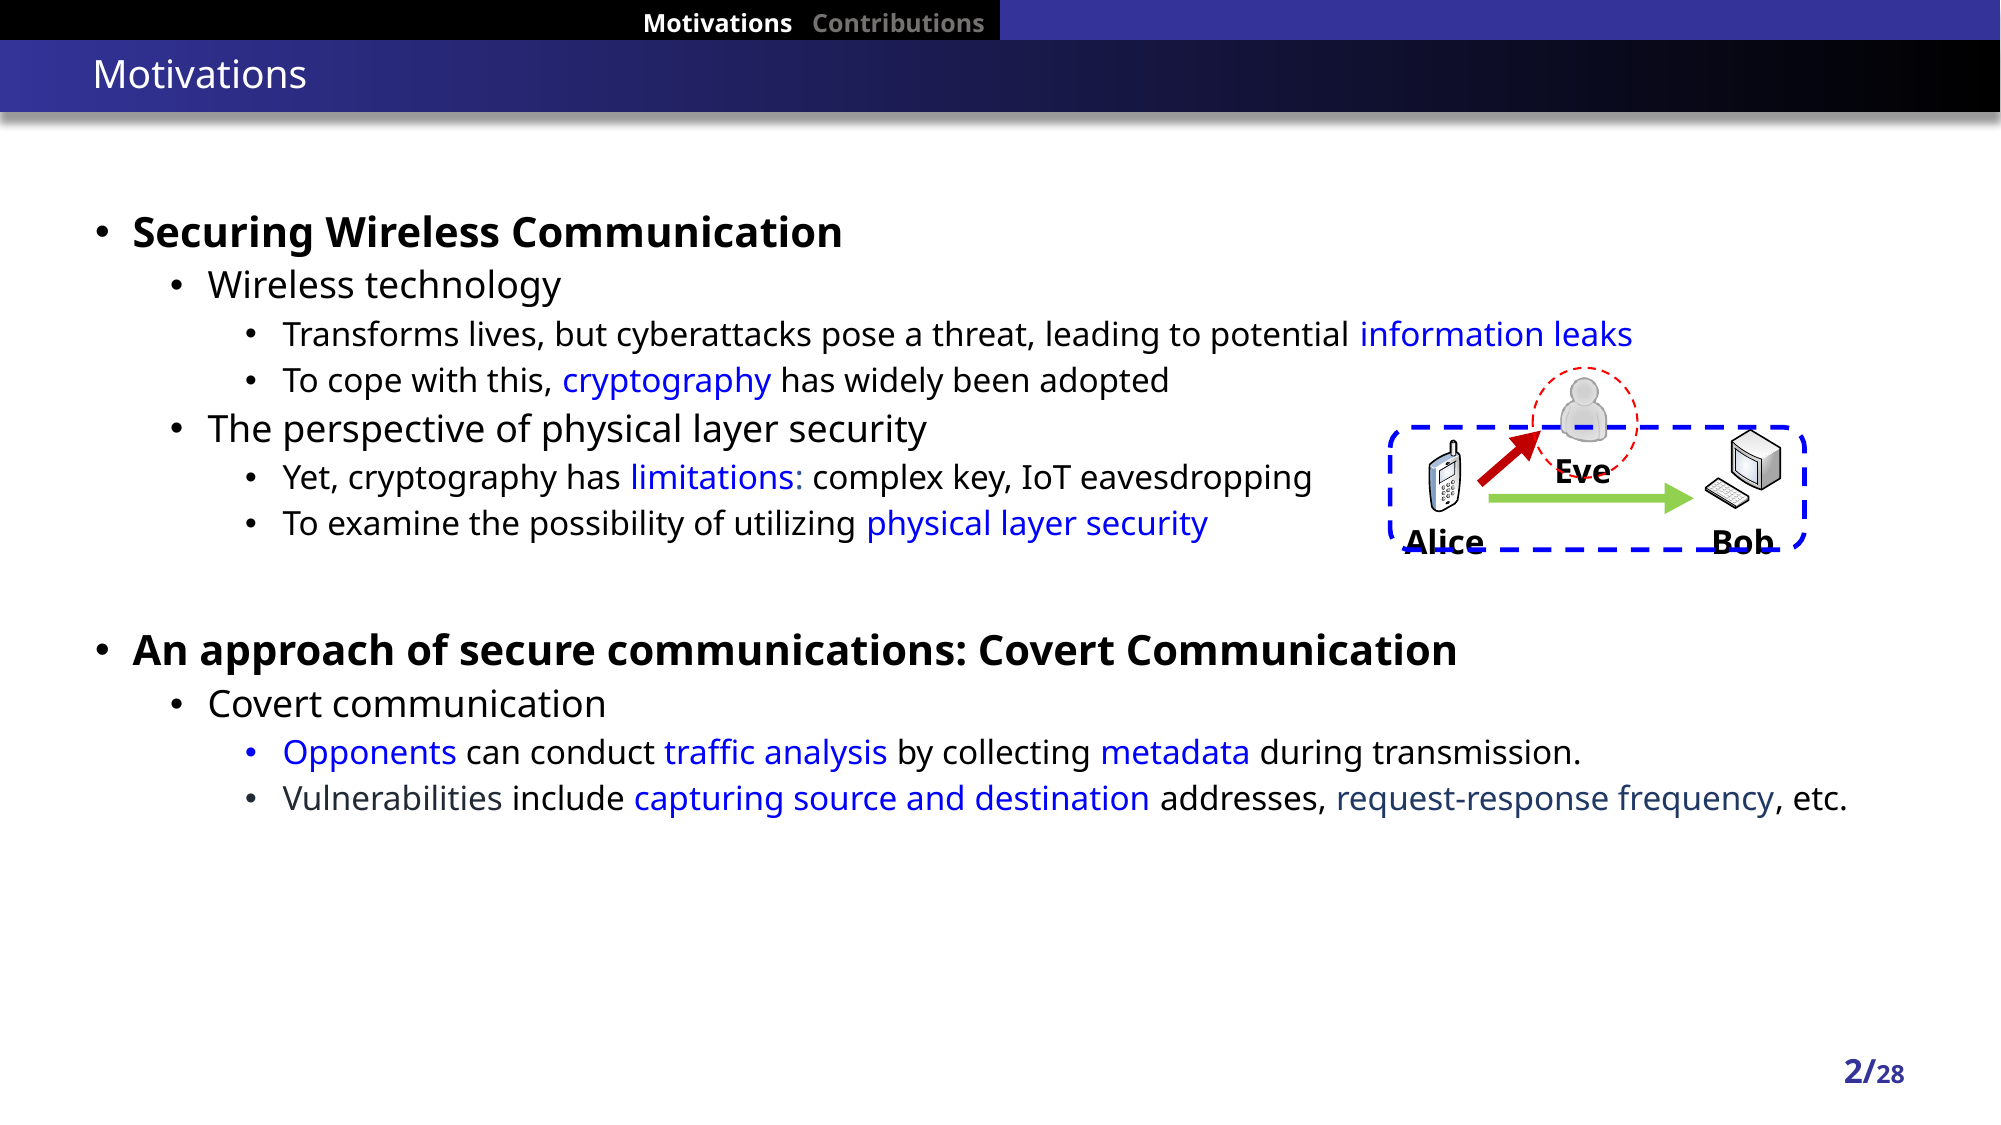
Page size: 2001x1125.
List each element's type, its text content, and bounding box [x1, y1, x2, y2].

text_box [1385, 367, 1805, 550]
text_box Motivations Contributions [22, 0, 1000, 45]
list Securing Wireless Communication Wireless technology Transforms lives, but cyberattacks pose a threat, leading to potential information leaks To cope with this, cryptography has widely been adopted The perspective of physical layer security Yet, cryptography has limitations: complex key, IoT eavesdropping To examine the possibility of utilizing physical layer security An approach of secure communications: Covert Communication Covert communication Opponents can conduct traffic analysis by collecting metadata during transmission. Vulnerabilities include capturing source and destination addresses, request-response frequency, etc. [79, 203, 1920, 1012]
title Motivations [77, 47, 1803, 105]
slide_number 2/28 [1470, 1042, 1920, 1103]
